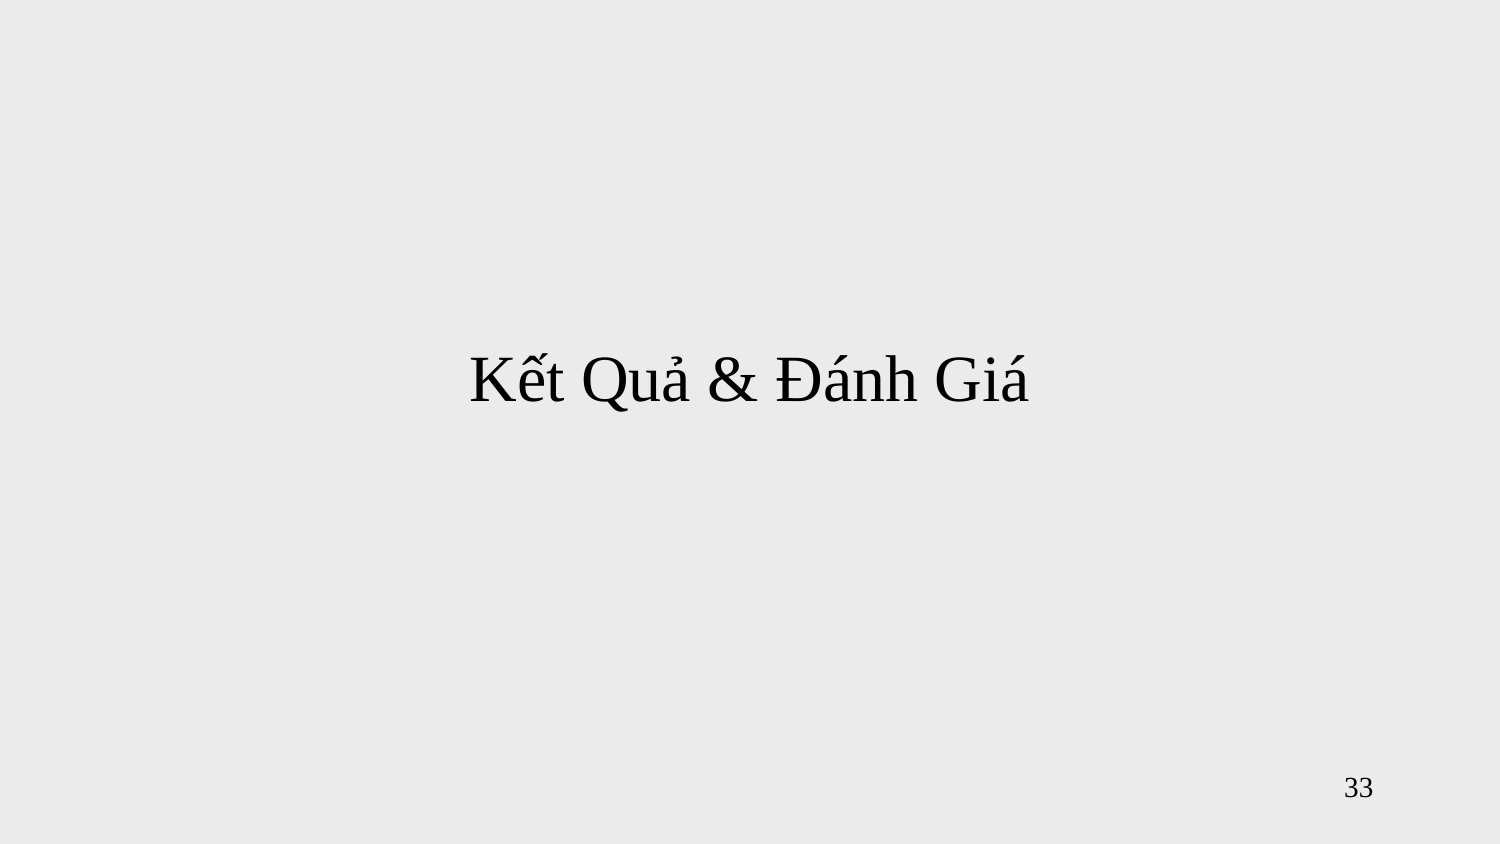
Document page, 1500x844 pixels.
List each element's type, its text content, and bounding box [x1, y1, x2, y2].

list Kết Quả & Đánh Giá [348, 327, 1152, 422]
text_box 33 [1258, 762, 1389, 808]
